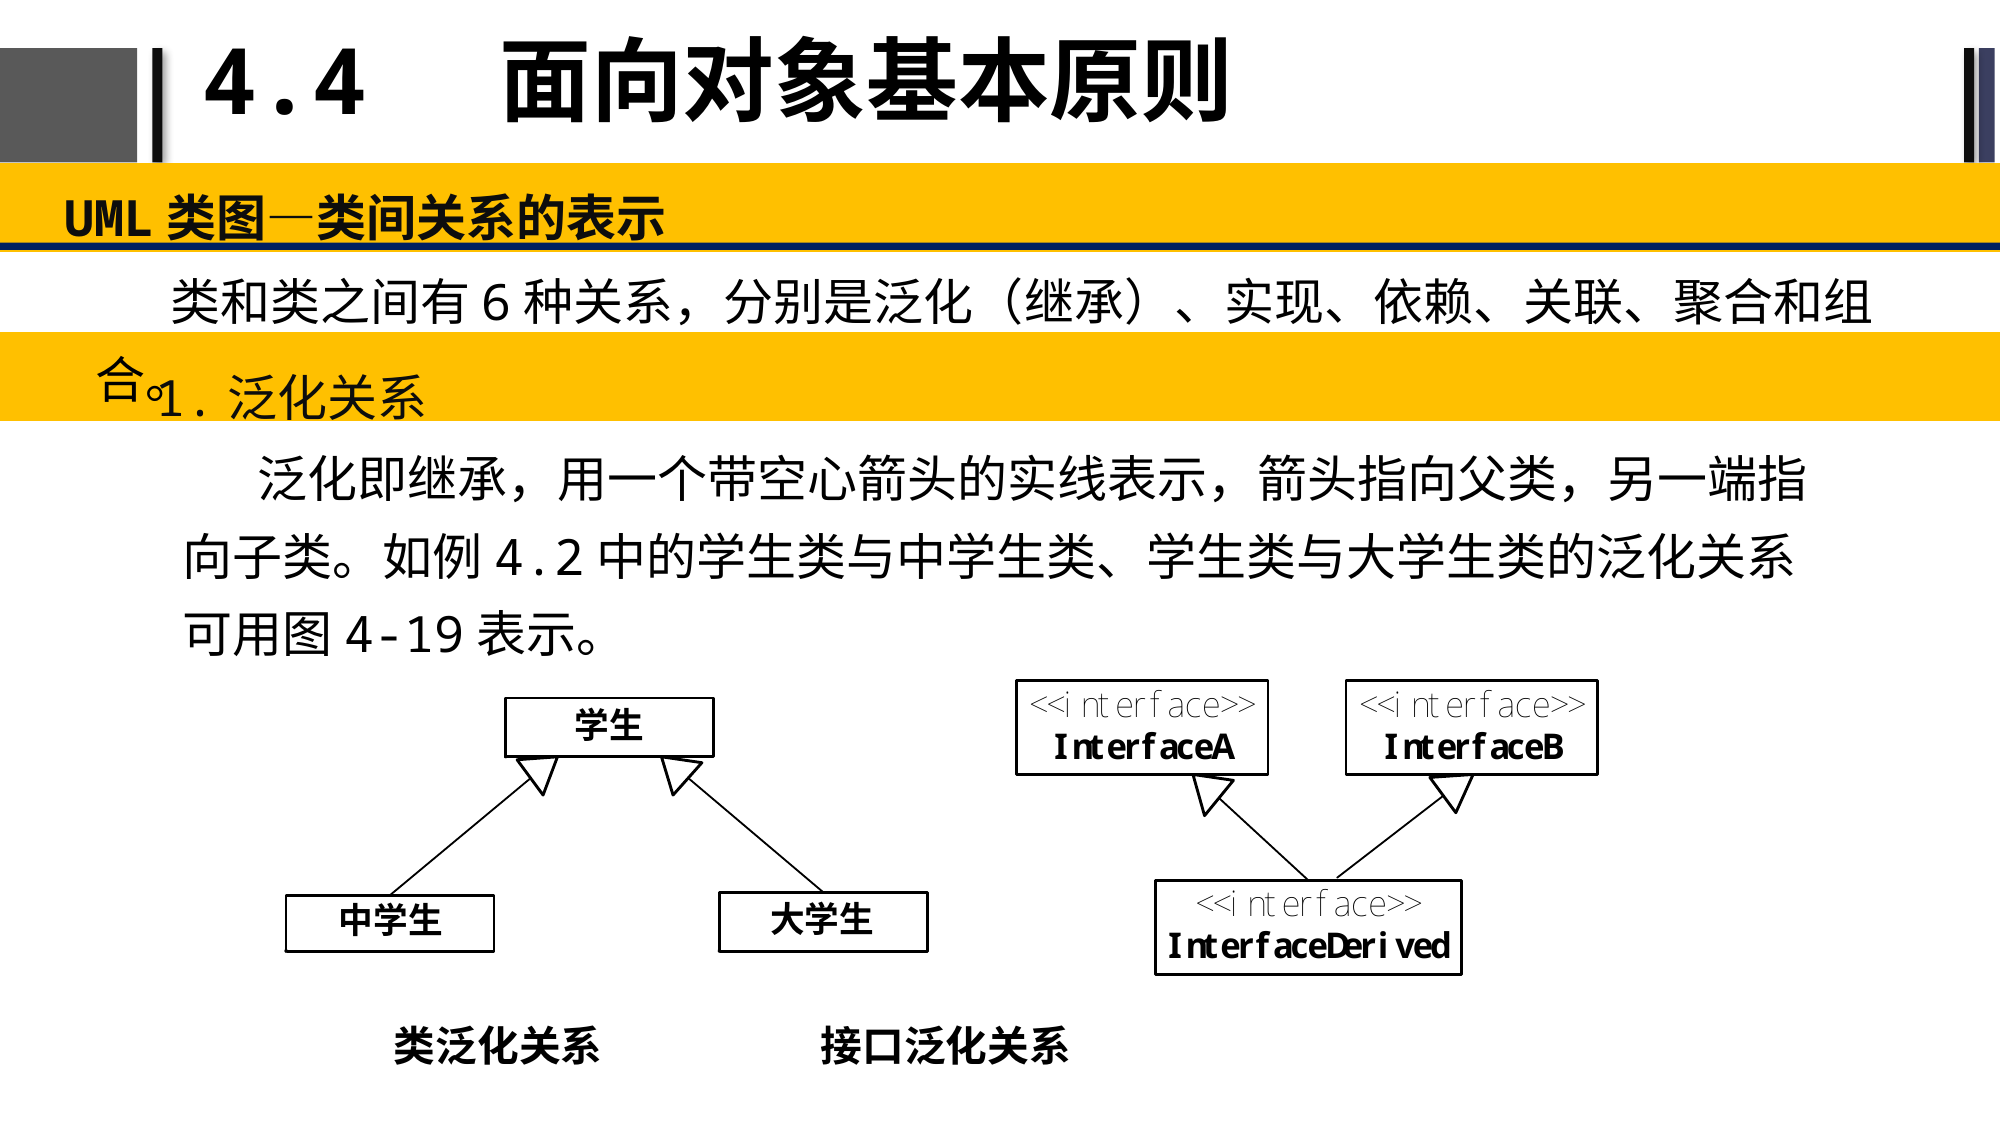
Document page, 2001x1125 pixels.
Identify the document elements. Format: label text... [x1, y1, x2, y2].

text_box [0, 162, 2000, 252]
text_box 类和类之间有6种关系，分别是泛化（继承）、实现、依赖、关联、聚合和组合。 [74, 252, 1925, 349]
text_box 1.泛化关系 [135, 349, 1664, 433]
text_box [0, 331, 135, 422]
text_box [175, 356, 1875, 638]
text_box 泛化即继承，用一个带空心箭头的实线表示，箭头指向父类，另一端指向子类。如例4.2中的学生类与中学生类、学生类与大学生类的泛化关系可用图4-19表示。 类泛化关系 接口泛化关系 [162, 419, 1862, 1101]
text_box [1664, 331, 2000, 422]
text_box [280, 674, 1605, 981]
title 4.4 面向对象基本原则 [187, 2, 1459, 162]
